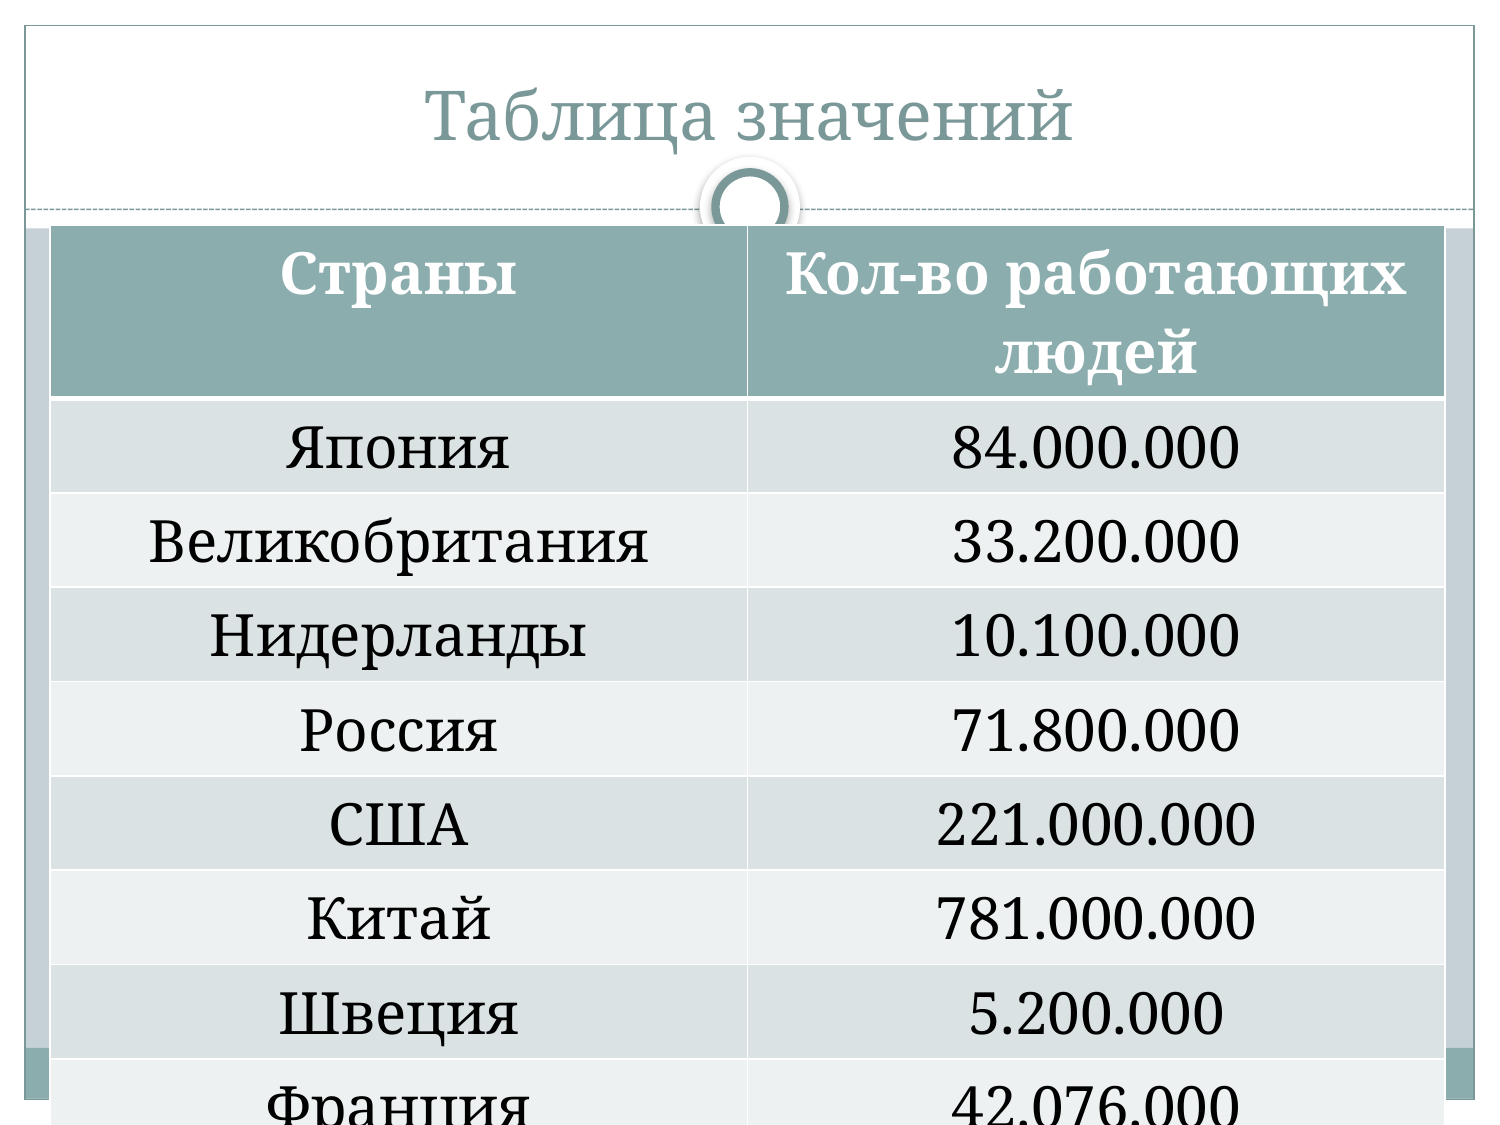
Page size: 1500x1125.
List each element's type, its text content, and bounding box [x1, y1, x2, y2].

table_cell Китай [51, 871, 747, 964]
table_cell Великобритания [51, 494, 747, 586]
table_cell 71.800.000 [748, 682, 1444, 775]
title Таблица значений [49, 37, 1450, 162]
table_cell 781.000.000 [748, 871, 1444, 964]
table_cell 33.200.000 [748, 494, 1444, 586]
table_cell Франция [51, 1060, 747, 1125]
table_cell Япония [51, 401, 747, 492]
table_cell Россия [51, 682, 747, 775]
table_cell Швеция [51, 965, 747, 1058]
table_header Страны [51, 226, 747, 396]
table_header Кол-во работающих людей [748, 226, 1444, 396]
table_cell 5.200.000 [748, 965, 1444, 1058]
table_cell США [51, 777, 747, 869]
table_cell Нидерланды [51, 588, 747, 681]
table_cell 42.076.000 [748, 1060, 1444, 1125]
table_cell 84.000.000 [748, 401, 1444, 492]
table_cell 221.000.000 [748, 777, 1444, 869]
table_cell 10.100.000 [748, 588, 1444, 681]
